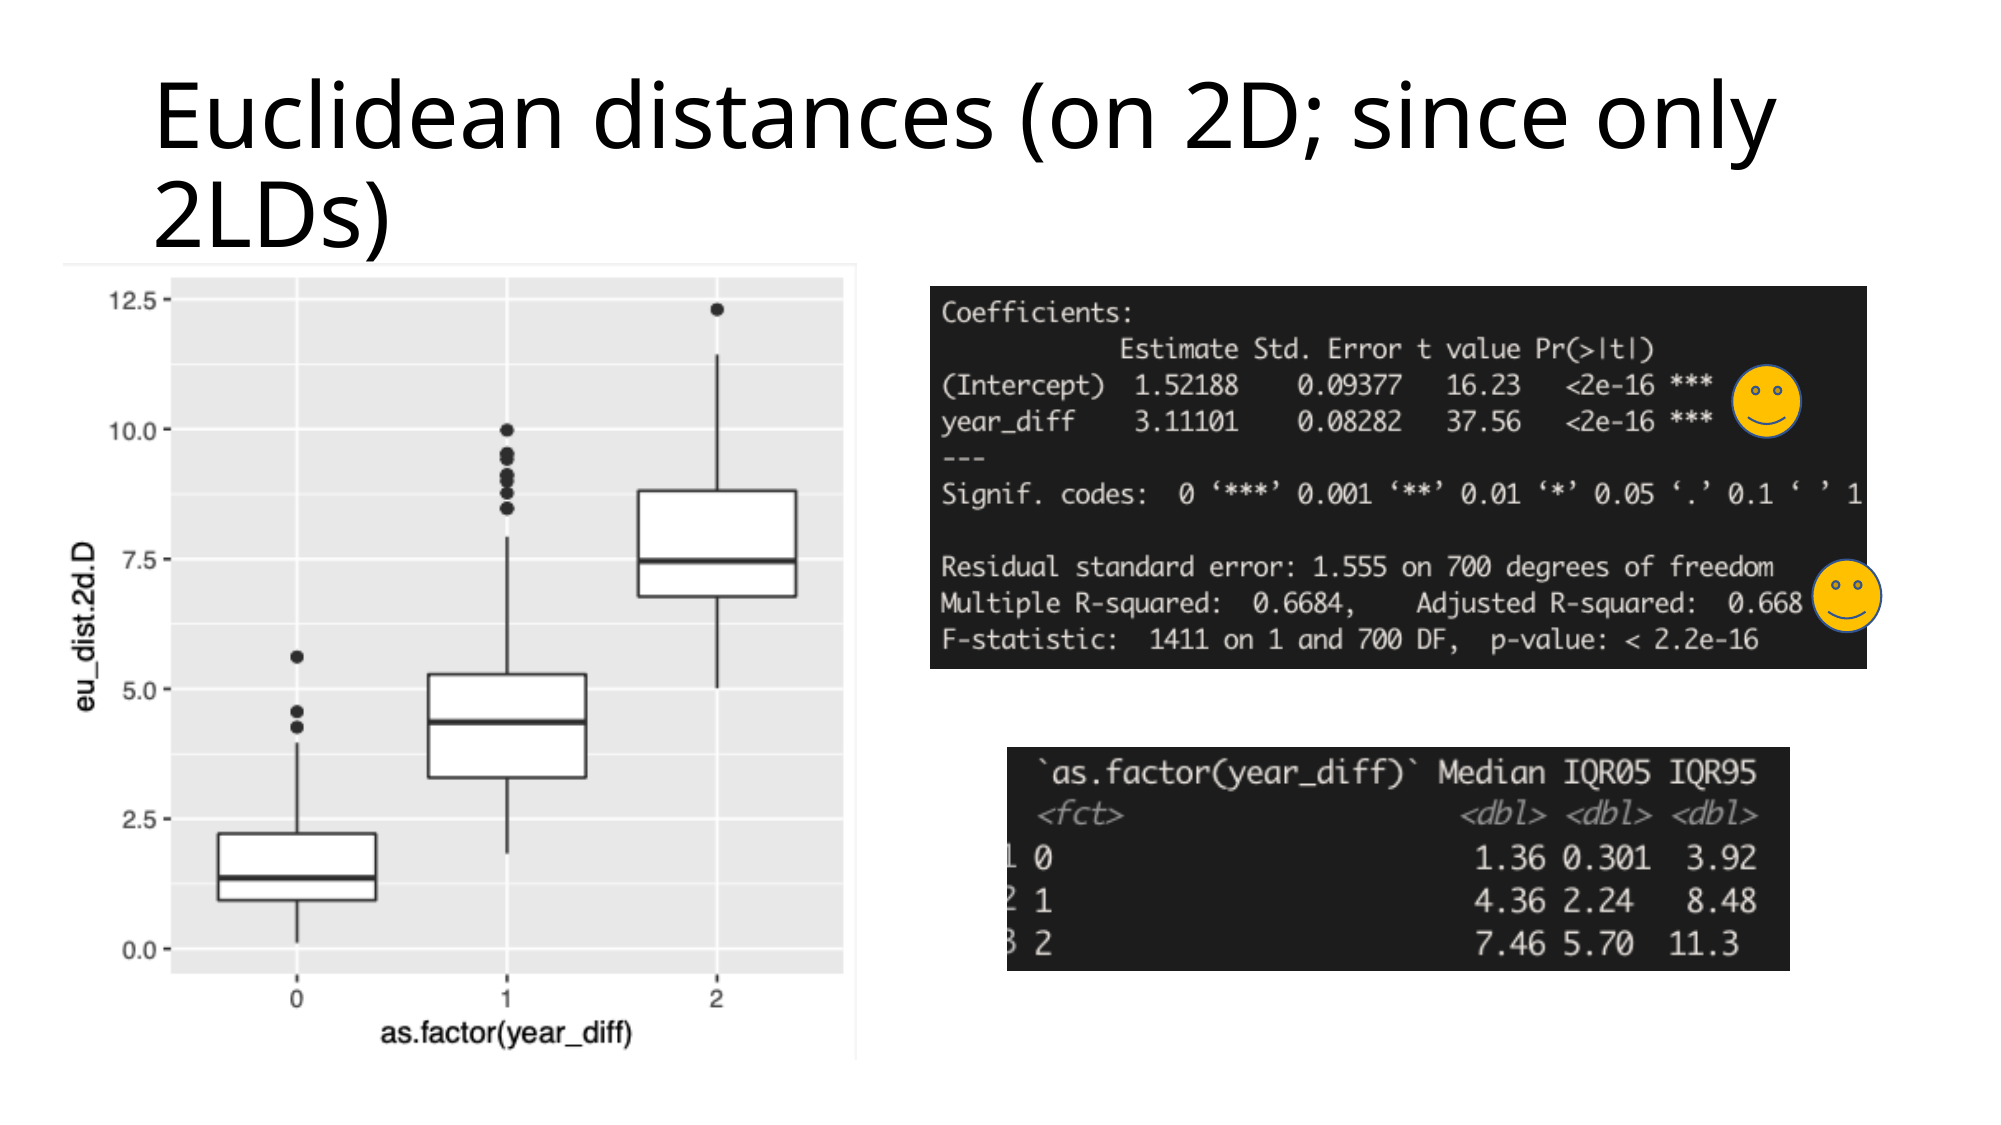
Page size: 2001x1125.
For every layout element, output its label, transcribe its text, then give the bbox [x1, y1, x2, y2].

picture [930, 286, 1867, 669]
picture [63, 263, 857, 1060]
title Euclidean distances (on 2D; since only 2LDs) [137, 59, 1863, 278]
text_box [1867, 565, 1883, 627]
picture [1007, 747, 1790, 971]
